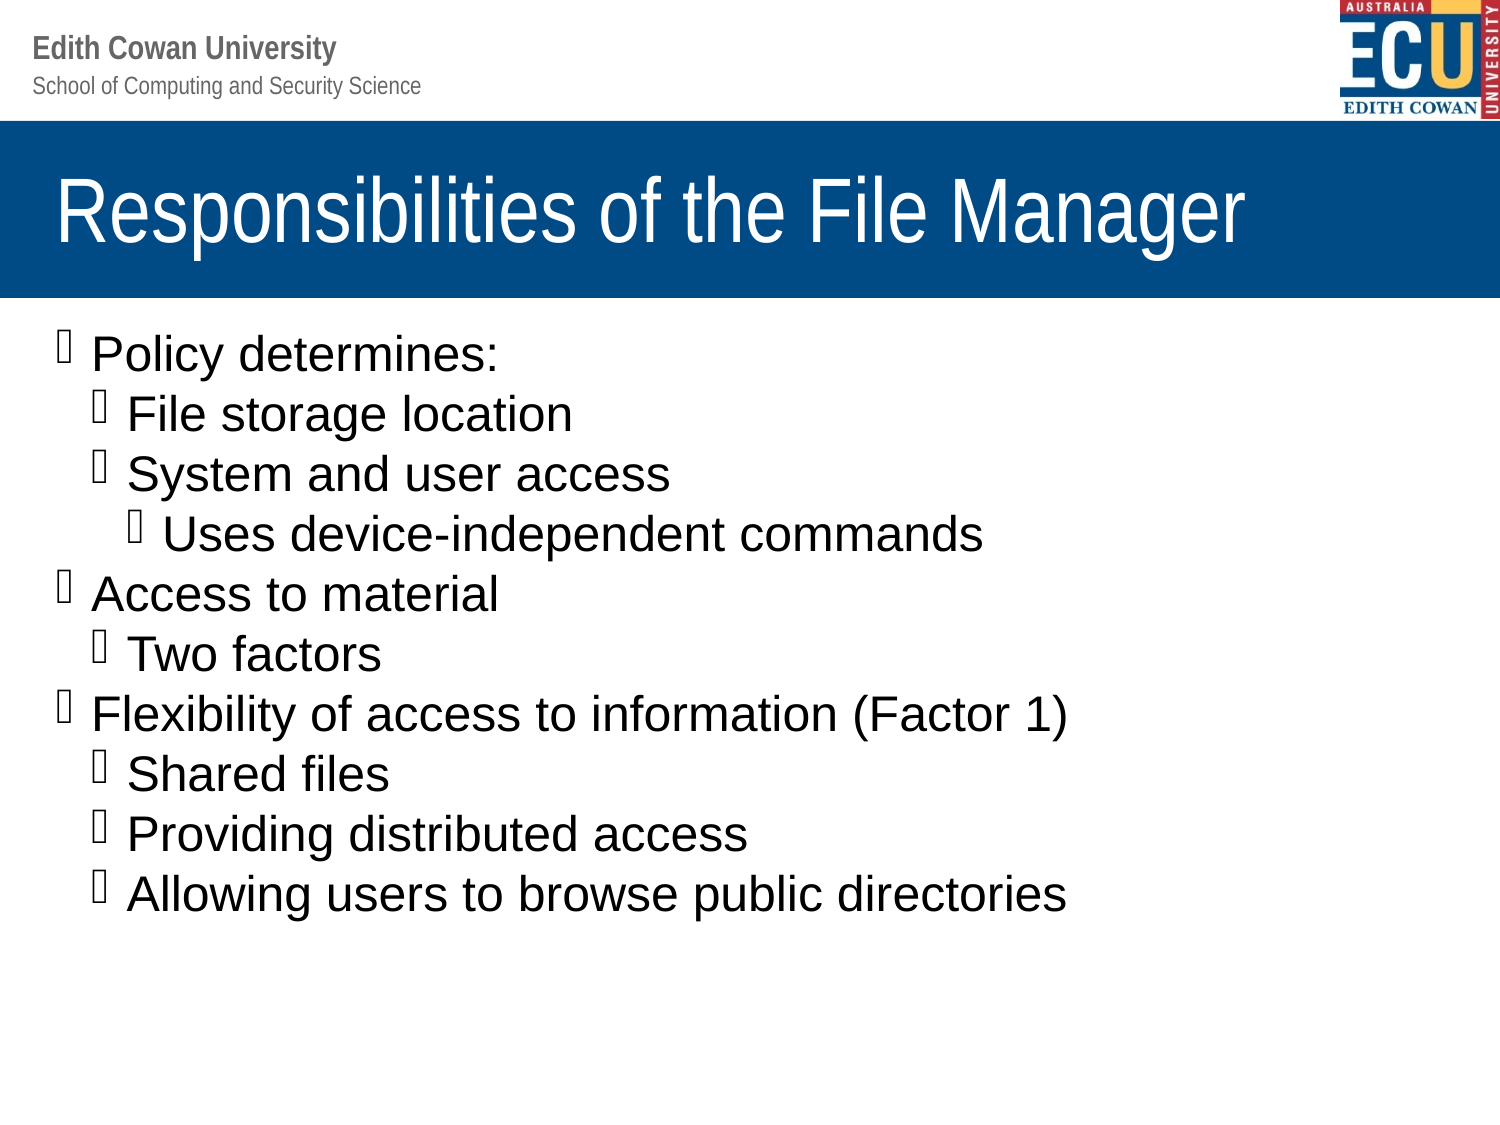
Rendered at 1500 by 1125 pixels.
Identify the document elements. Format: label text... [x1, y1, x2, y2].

picture [1340, 0, 1500, 119]
text_box Responsibilities of the File Manager [41, 123, 1459, 288]
text_box Policy determines: File storage location System and user access Uses device-independent commands Access to material Two factors Flexibility of access to information (Factor 1) Shared files Providing distributed access Allowing users to browse public directories [41, 314, 1459, 1083]
